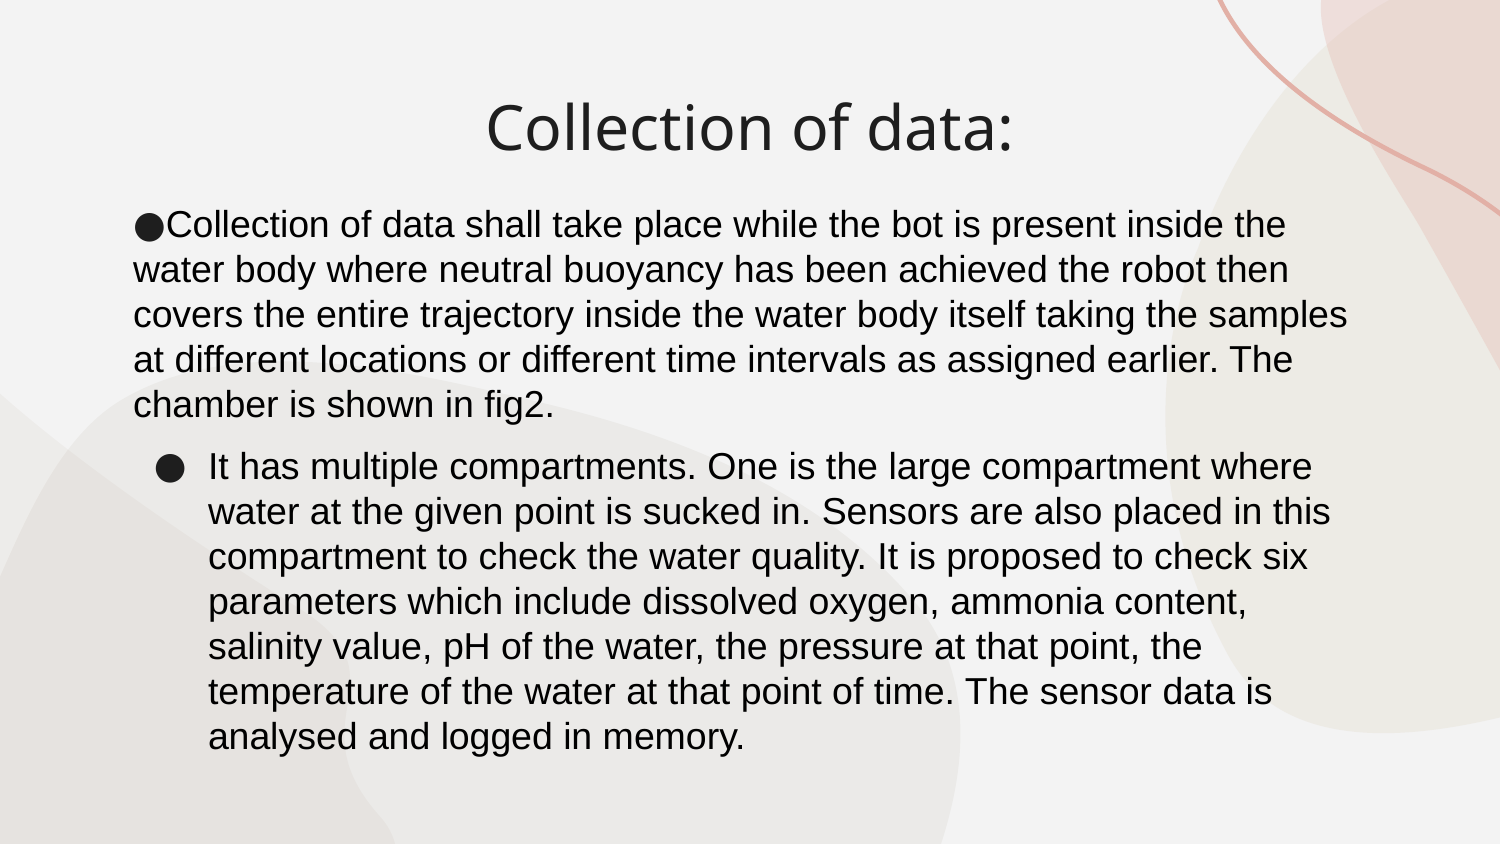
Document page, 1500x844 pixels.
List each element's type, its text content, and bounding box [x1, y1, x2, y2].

list Collection of data shall take place while the bot is present inside the water body where neutral buoyancy has been achieved the robot then covers the entire trajectory inside the water body itself taking the samples at different locations or different time intervals as assigned earlier. The chamber is shown in fig2. It has multiple compartments. One is the large compartment where water at the given point is sucked in. Sensors are also placed in this compartment to check the water quality. It is proposed to check six parameters which include dissolved oxygen, ammonia content, salinity value, pH of the water, the pressure at that point, the temperature of the water at that point of time. The sensor data is analysed and logged in memory. [118, 179, 1382, 772]
title Collection of data: [118, 71, 1382, 179]
